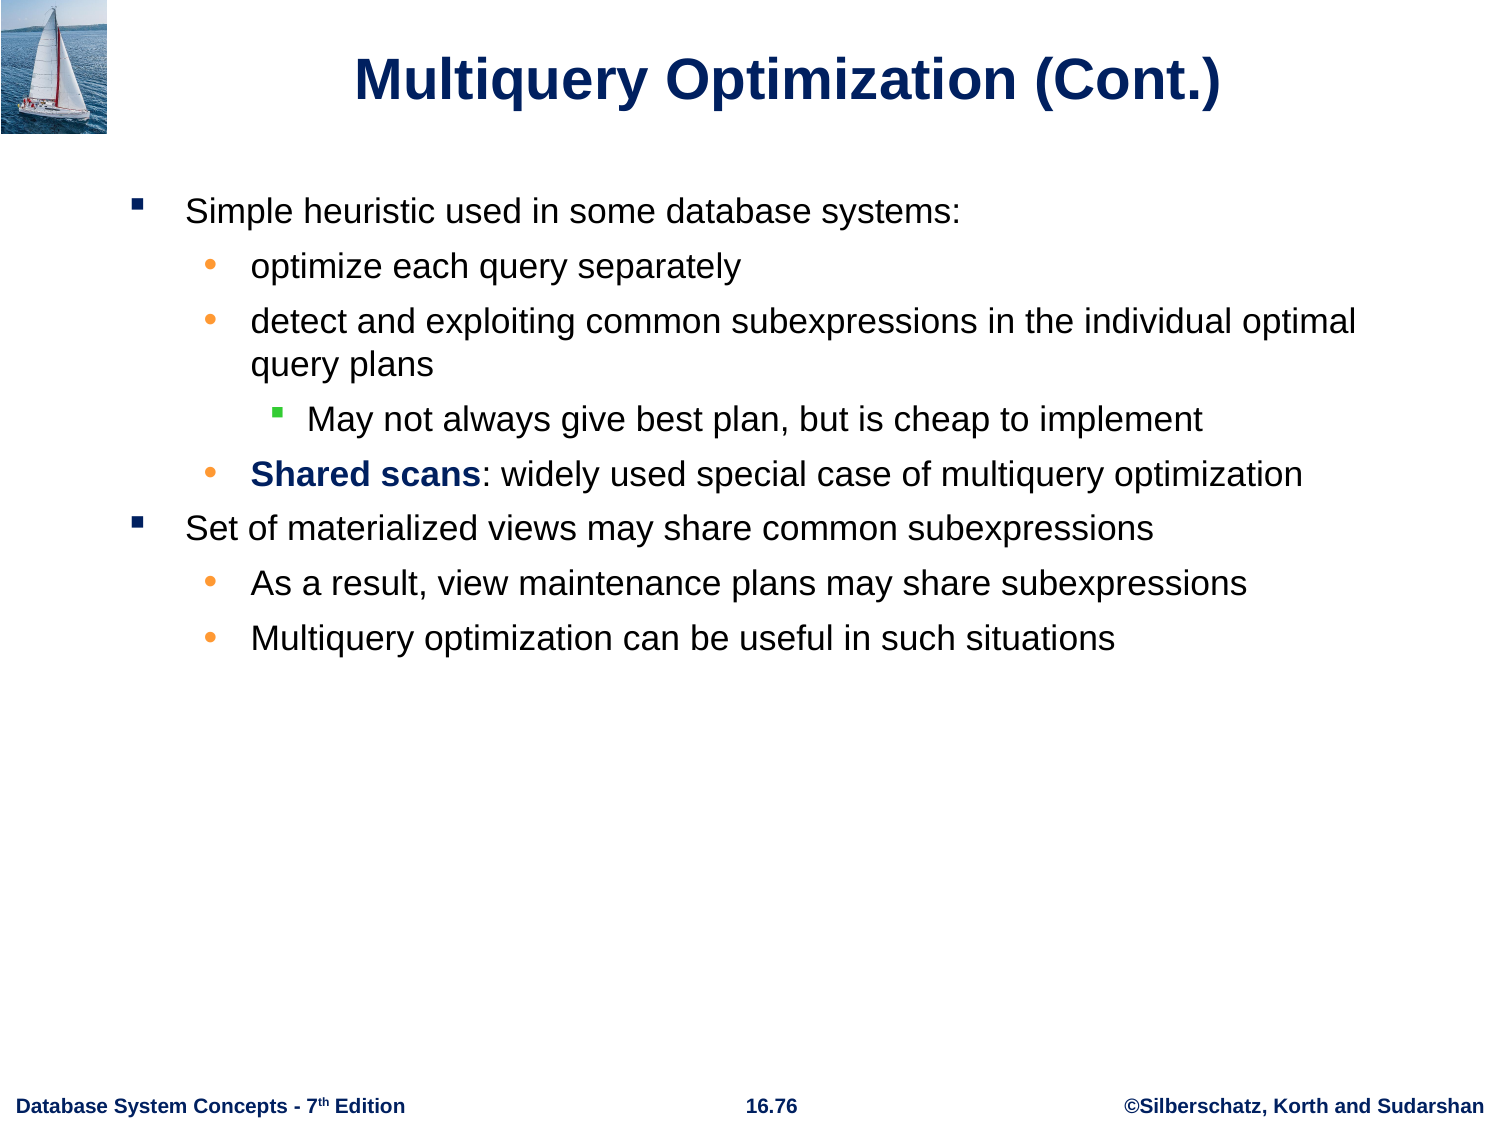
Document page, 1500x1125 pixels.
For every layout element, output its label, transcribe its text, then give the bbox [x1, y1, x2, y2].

title Multiquery Optimization (Cont.) [125, 18, 1452, 120]
picture [1, 0, 107, 134]
list Simple heuristic used in some database systems: optimize each query separately detect and exploiting common subexpressions in the individual optimal query plans May not always give best plan, but is cheap to implement Shared scans: widely used special case of multiquery optimization Set of materialized views may share common subexpressions As a result, view maintenance plans may share subexpressions Multiquery optimization can be useful in such situations [113, 180, 1385, 1062]
